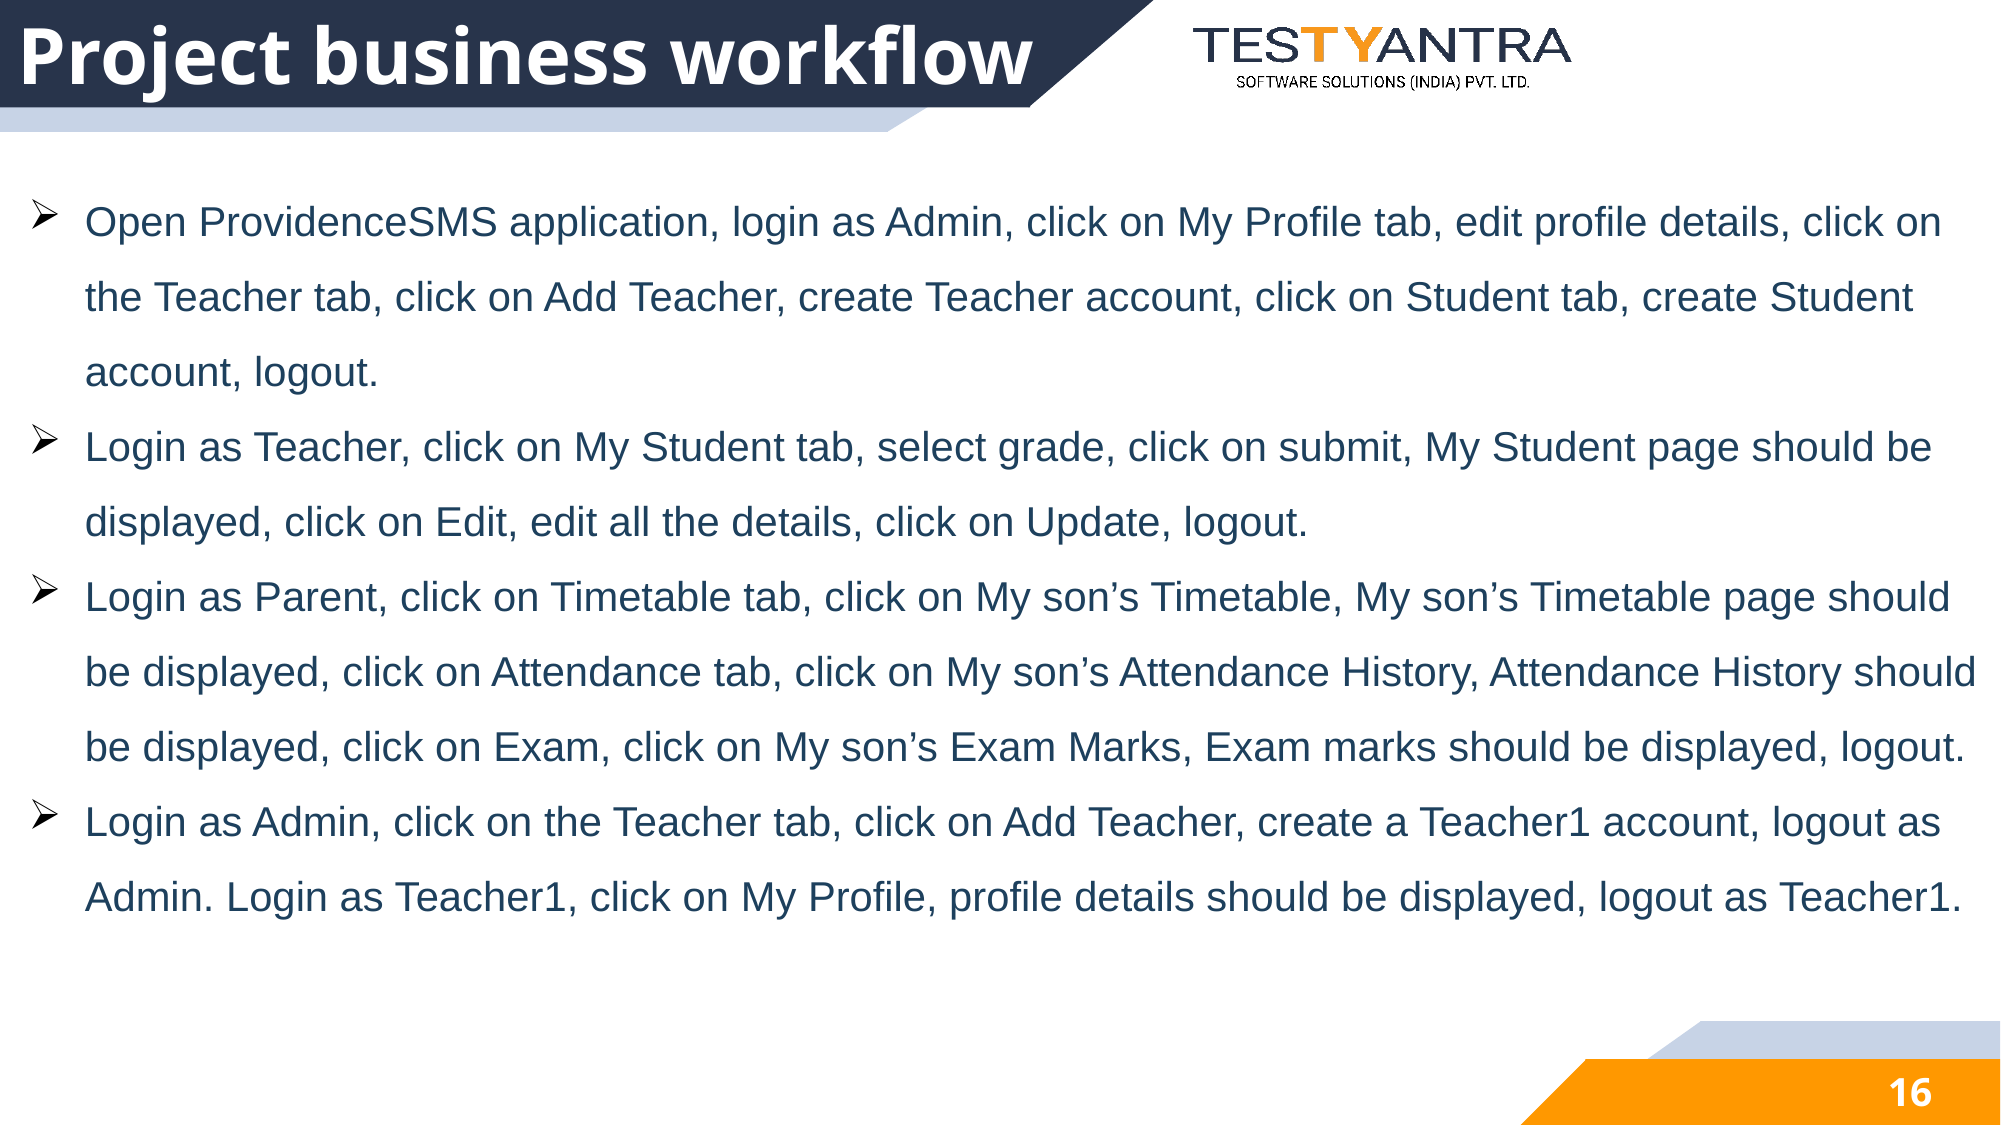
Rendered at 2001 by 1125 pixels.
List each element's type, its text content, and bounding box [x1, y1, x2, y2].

slide_number 16 [1844, 1059, 1977, 1125]
picture [1303, 6, 1579, 78]
title Project business workflow [0, 0, 1303, 148]
text_box [1048, 78, 1947, 154]
text_box Open ProvidenceSMS application, login as Admin, click on My Profile tab, edit profile details, click on the Teacher tab, click on Add Teacher, create Teacher account, click on Student tab, create Student account, logout. Login as Teacher, click on My Student tab, select grade, click on submit, My Student page should be displayed, click on Edit, edit all the details, click on Update, logout. Login as Parent, click on Timetable tab, click on My son’s Timetable, My son’s Timetable page should be displayed, click on Attendance tab, click on My son’s Attendance History, Attendance History should be displayed, click on Exam, click on My son’s Exam Marks, Exam marks should be displayed, logout. Login as Admin, click on the Teacher tab, click on Add Teacher, create a Teacher1 account, logout as Admin. Login as Teacher1, click on My Profile, profile details should be displayed, logout as Teacher1. [0, 154, 2000, 935]
